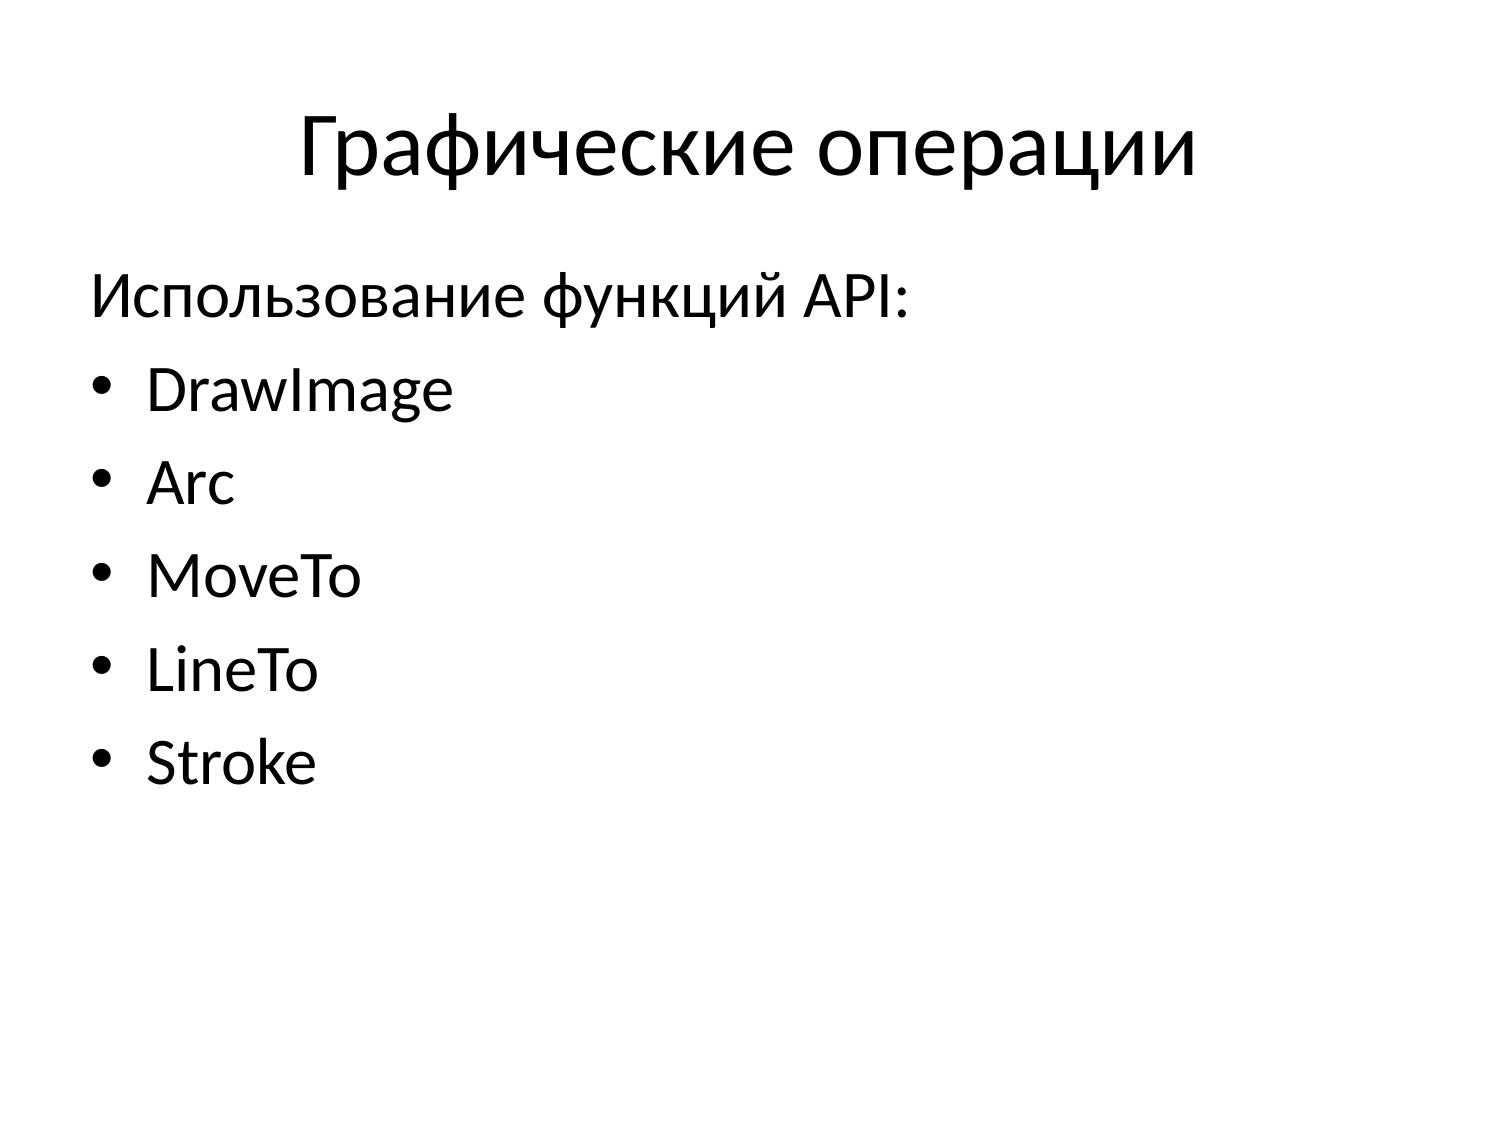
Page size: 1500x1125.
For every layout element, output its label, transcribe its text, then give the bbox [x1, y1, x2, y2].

title Графические операции [75, 45, 1425, 233]
list Использование функций API: DrawImage Arc MoveTo LineTo Stroke [75, 243, 1424, 1005]
